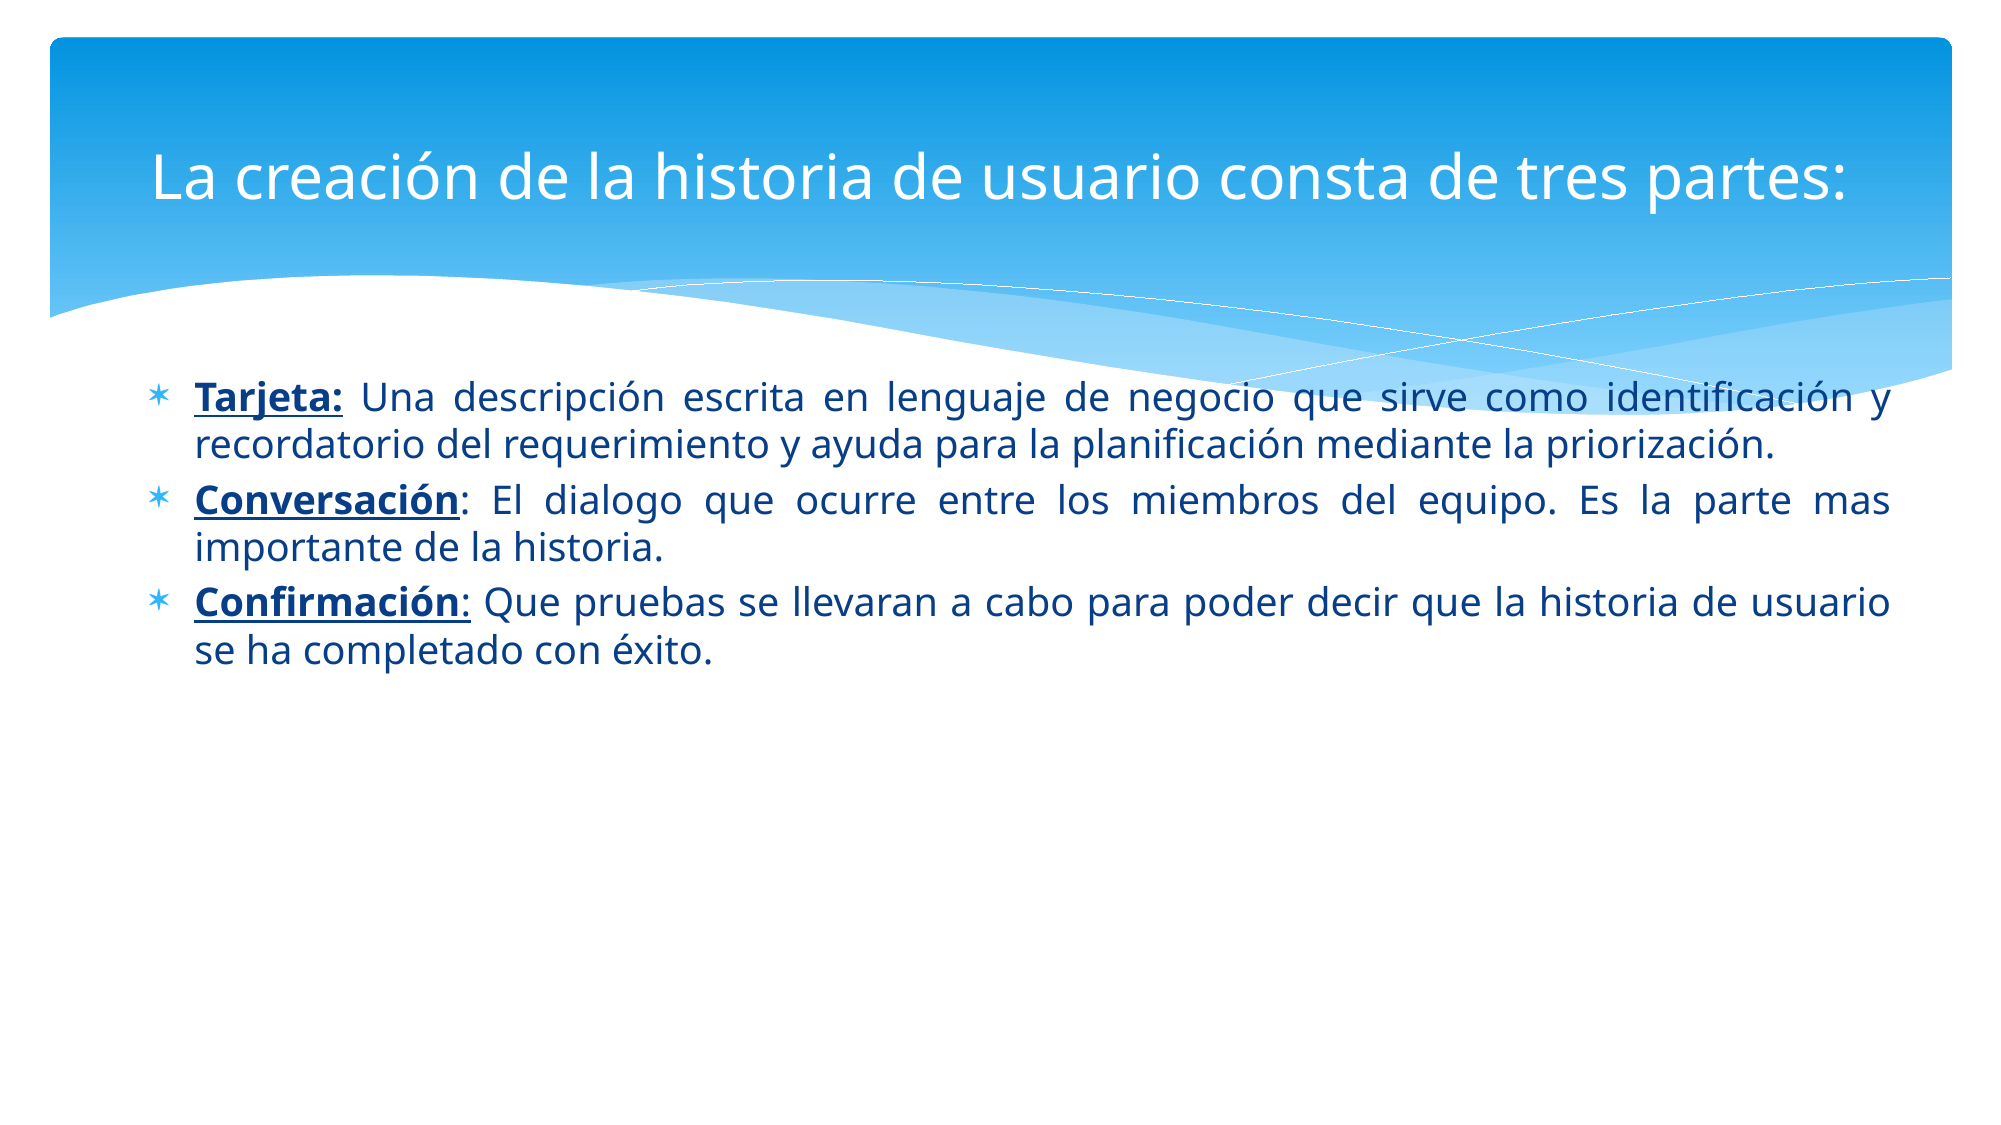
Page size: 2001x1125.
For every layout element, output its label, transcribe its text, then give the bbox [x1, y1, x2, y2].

title La creación de la historia de usuario consta de tres partes: [132, 95, 1868, 255]
list Tarjeta: Una descripción escrita en lenguaje de negocio que sirve como identificación y recordatorio del requerimiento y ayuda para la planificación mediante la priorización. Conversación: El dialogo que ocurre entre los miembros del equipo. Es la parte mas importante de la historia. Confirmación: Que pruebas se llevaran a cabo para poder decir que la historia de usuario se ha completado con éxito. [134, 364, 1908, 981]
